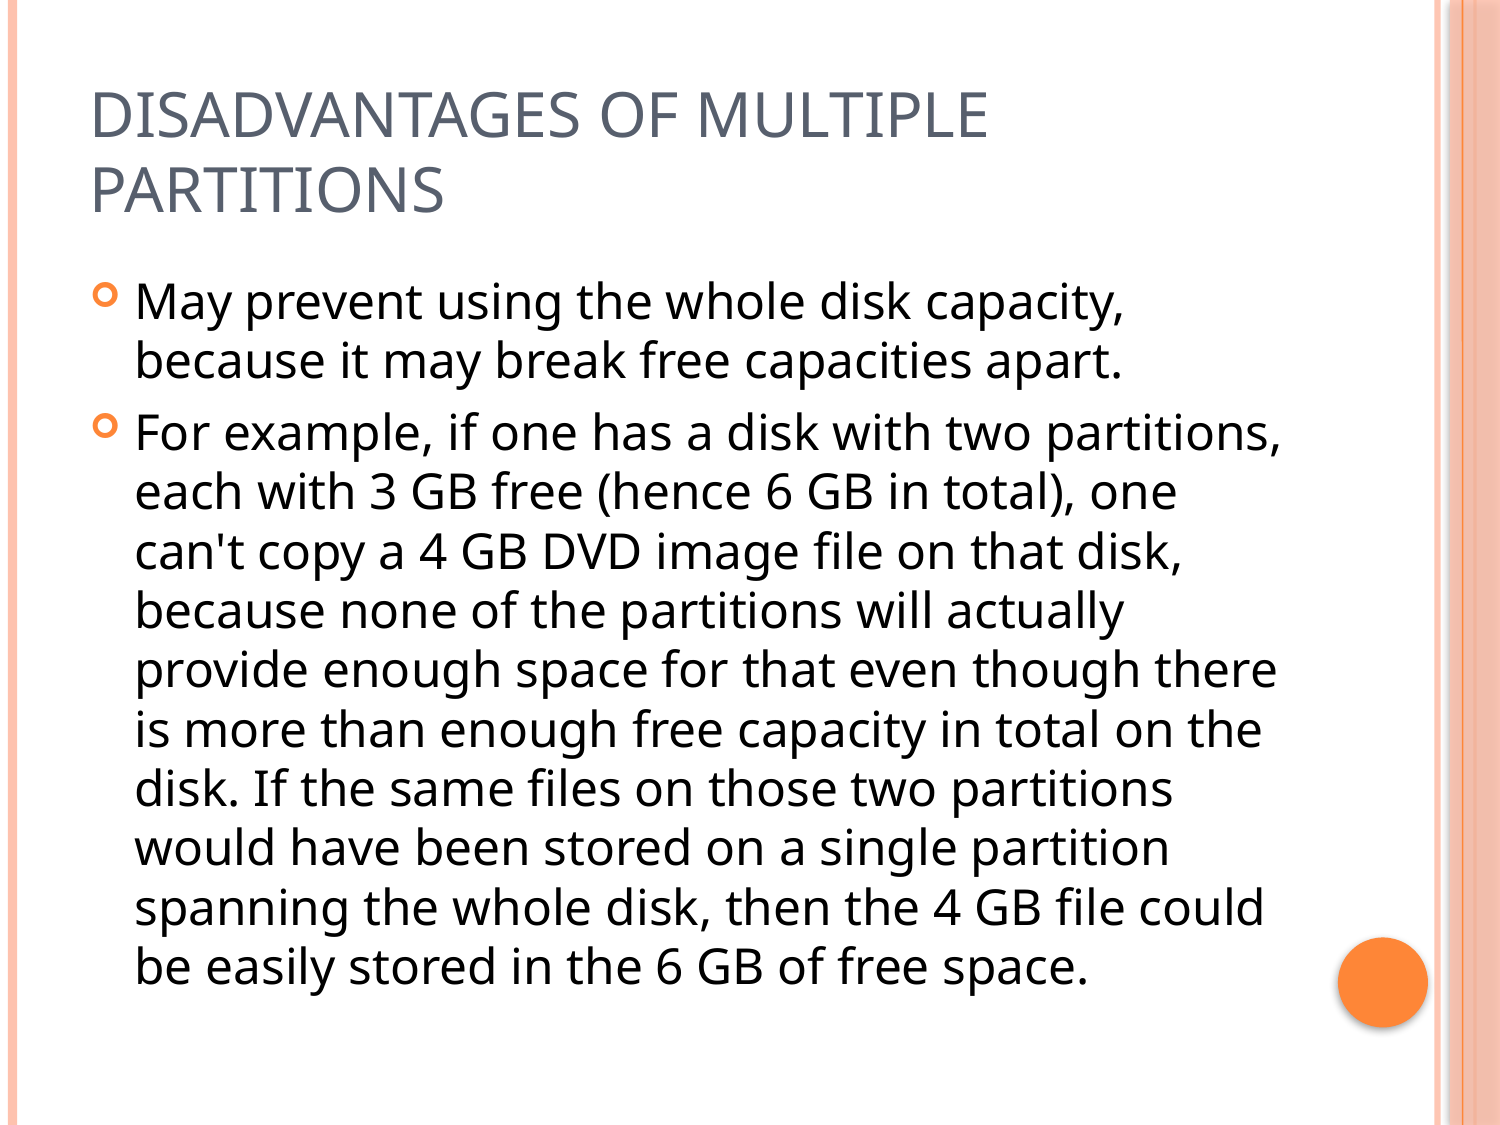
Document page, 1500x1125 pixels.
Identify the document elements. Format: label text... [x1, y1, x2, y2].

title Disadvantages Of Multiple Partitions [75, 45, 1300, 233]
list May prevent using the whole disk capacity, because it may break free capacities apart. For example, if one has a disk with two partitions, each with 3 GB free (hence 6 GB in total), one can't copy a 4 GB DVD image file on that disk, because none of the partitions will actually provide enough space for that even though there is more than enough free capacity in total on the disk. If the same files on those two partitions would have been stored on a single partition spanning the whole disk, then the 4 GB file could be easily stored in the 6 GB of free space. [75, 262, 1300, 1062]
